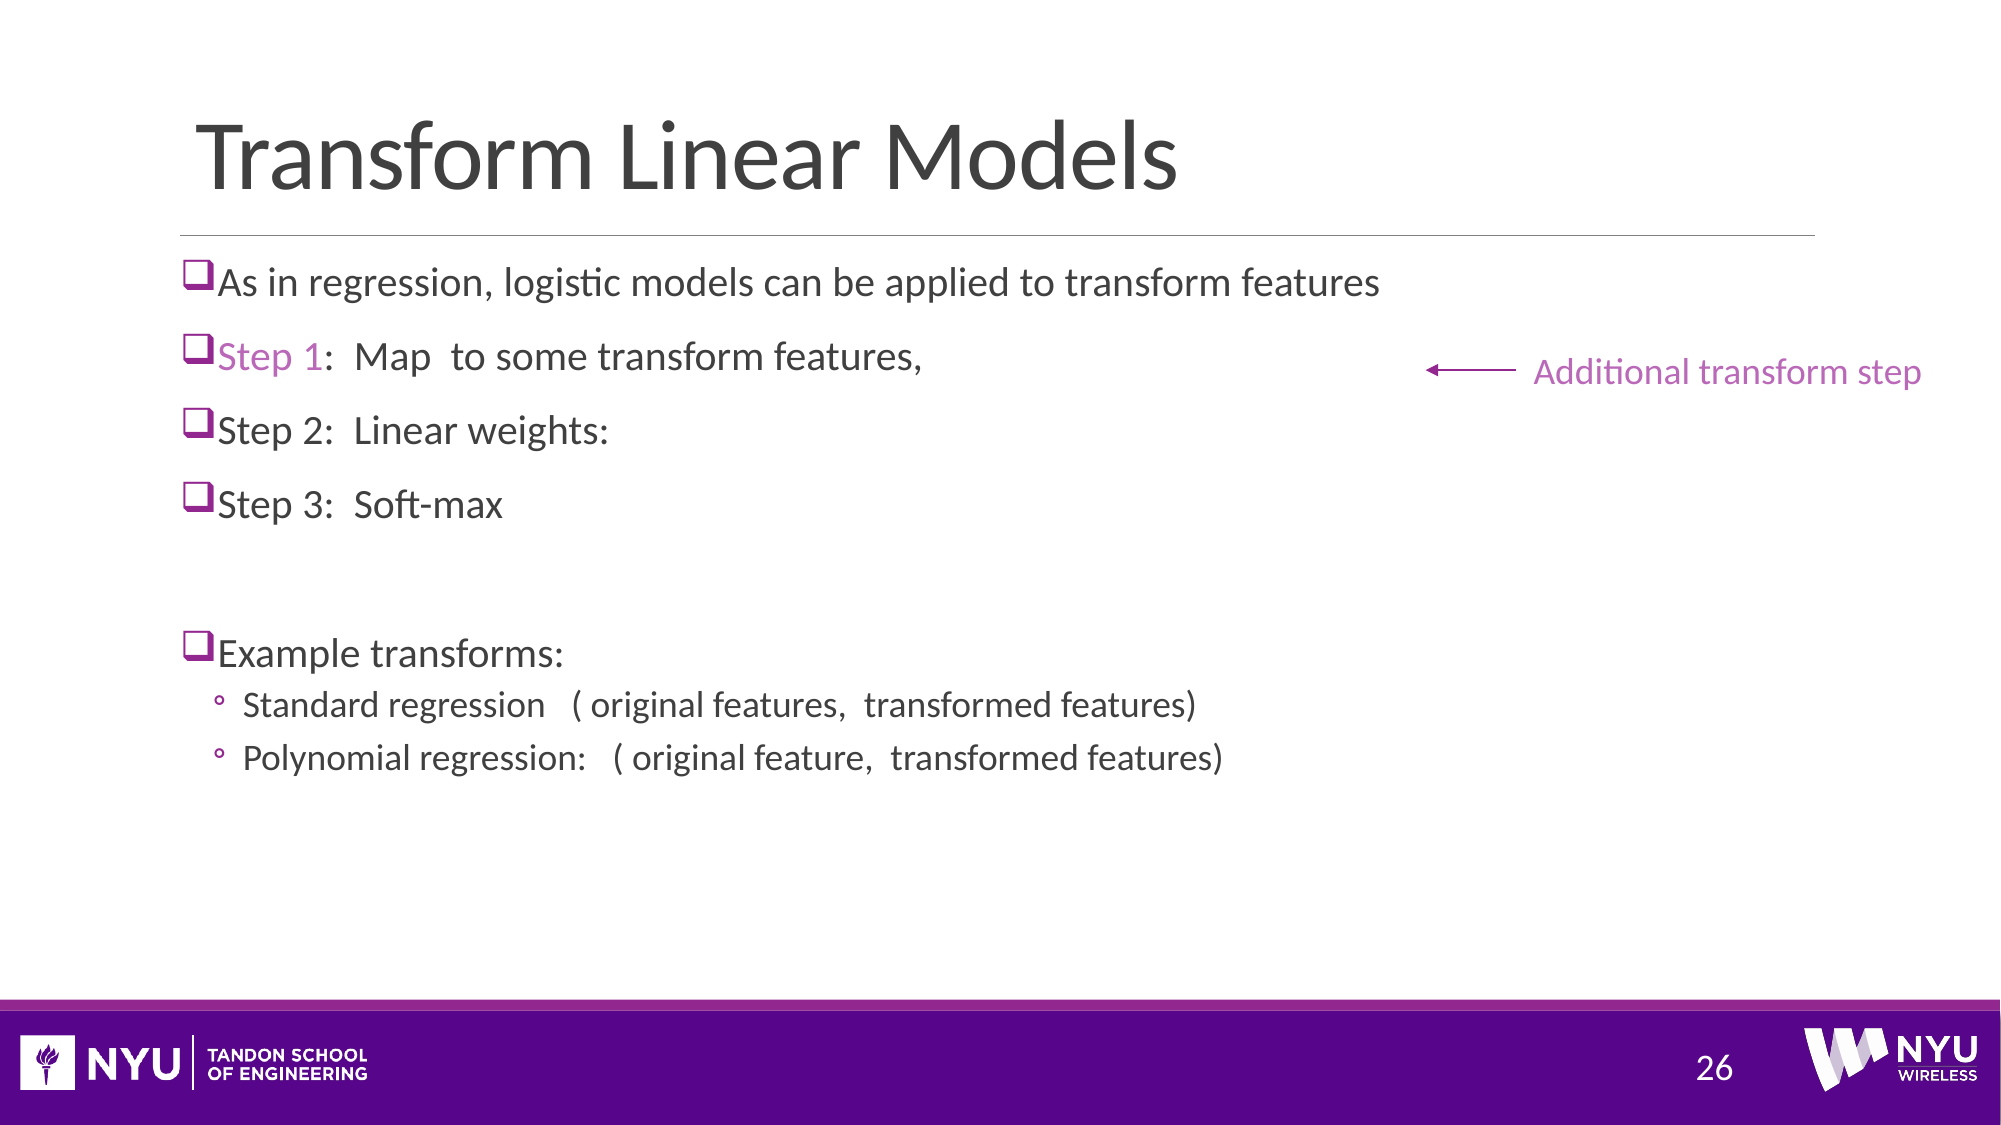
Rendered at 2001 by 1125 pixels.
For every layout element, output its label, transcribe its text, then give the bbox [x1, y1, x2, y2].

title Transform Linear Models [180, 47, 1830, 218]
slide_number 26 [1533, 1035, 1749, 1096]
text_box Additional transform step [1518, 339, 1938, 400]
